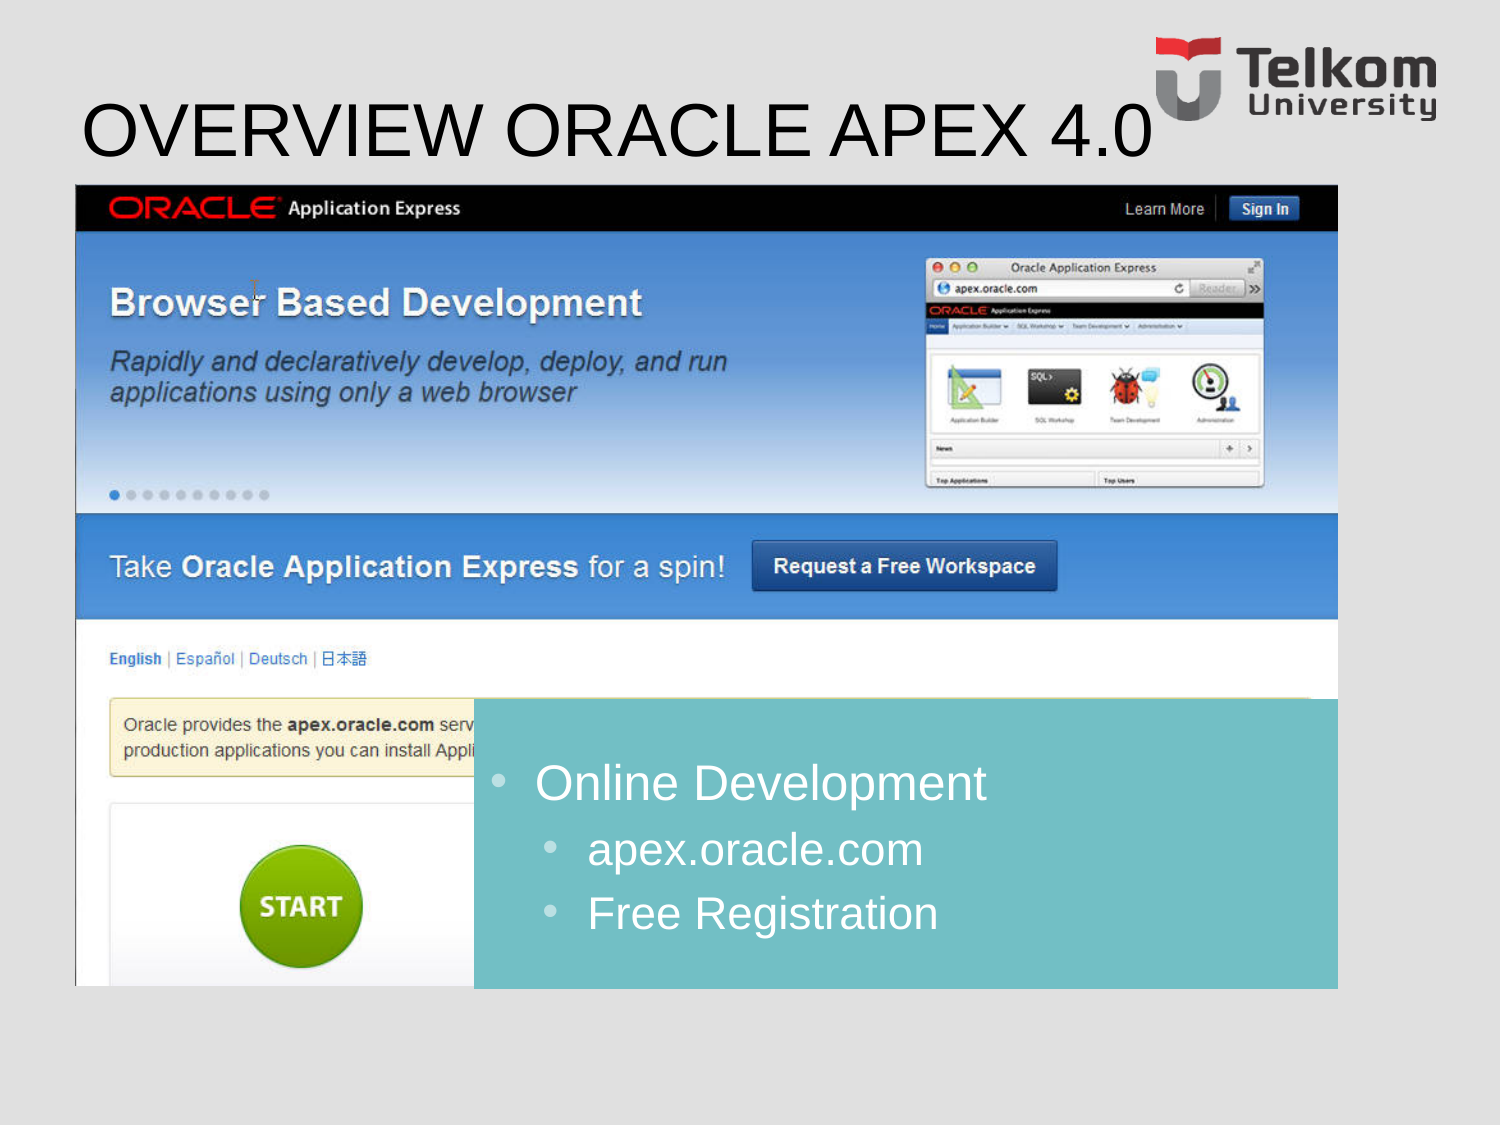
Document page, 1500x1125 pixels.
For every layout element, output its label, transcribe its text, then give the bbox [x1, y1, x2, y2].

picture [74, 184, 1338, 986]
picture [1156, 37, 1436, 121]
title OVERVIEW ORACLE APEX 4.0 [0, 57, 1238, 196]
